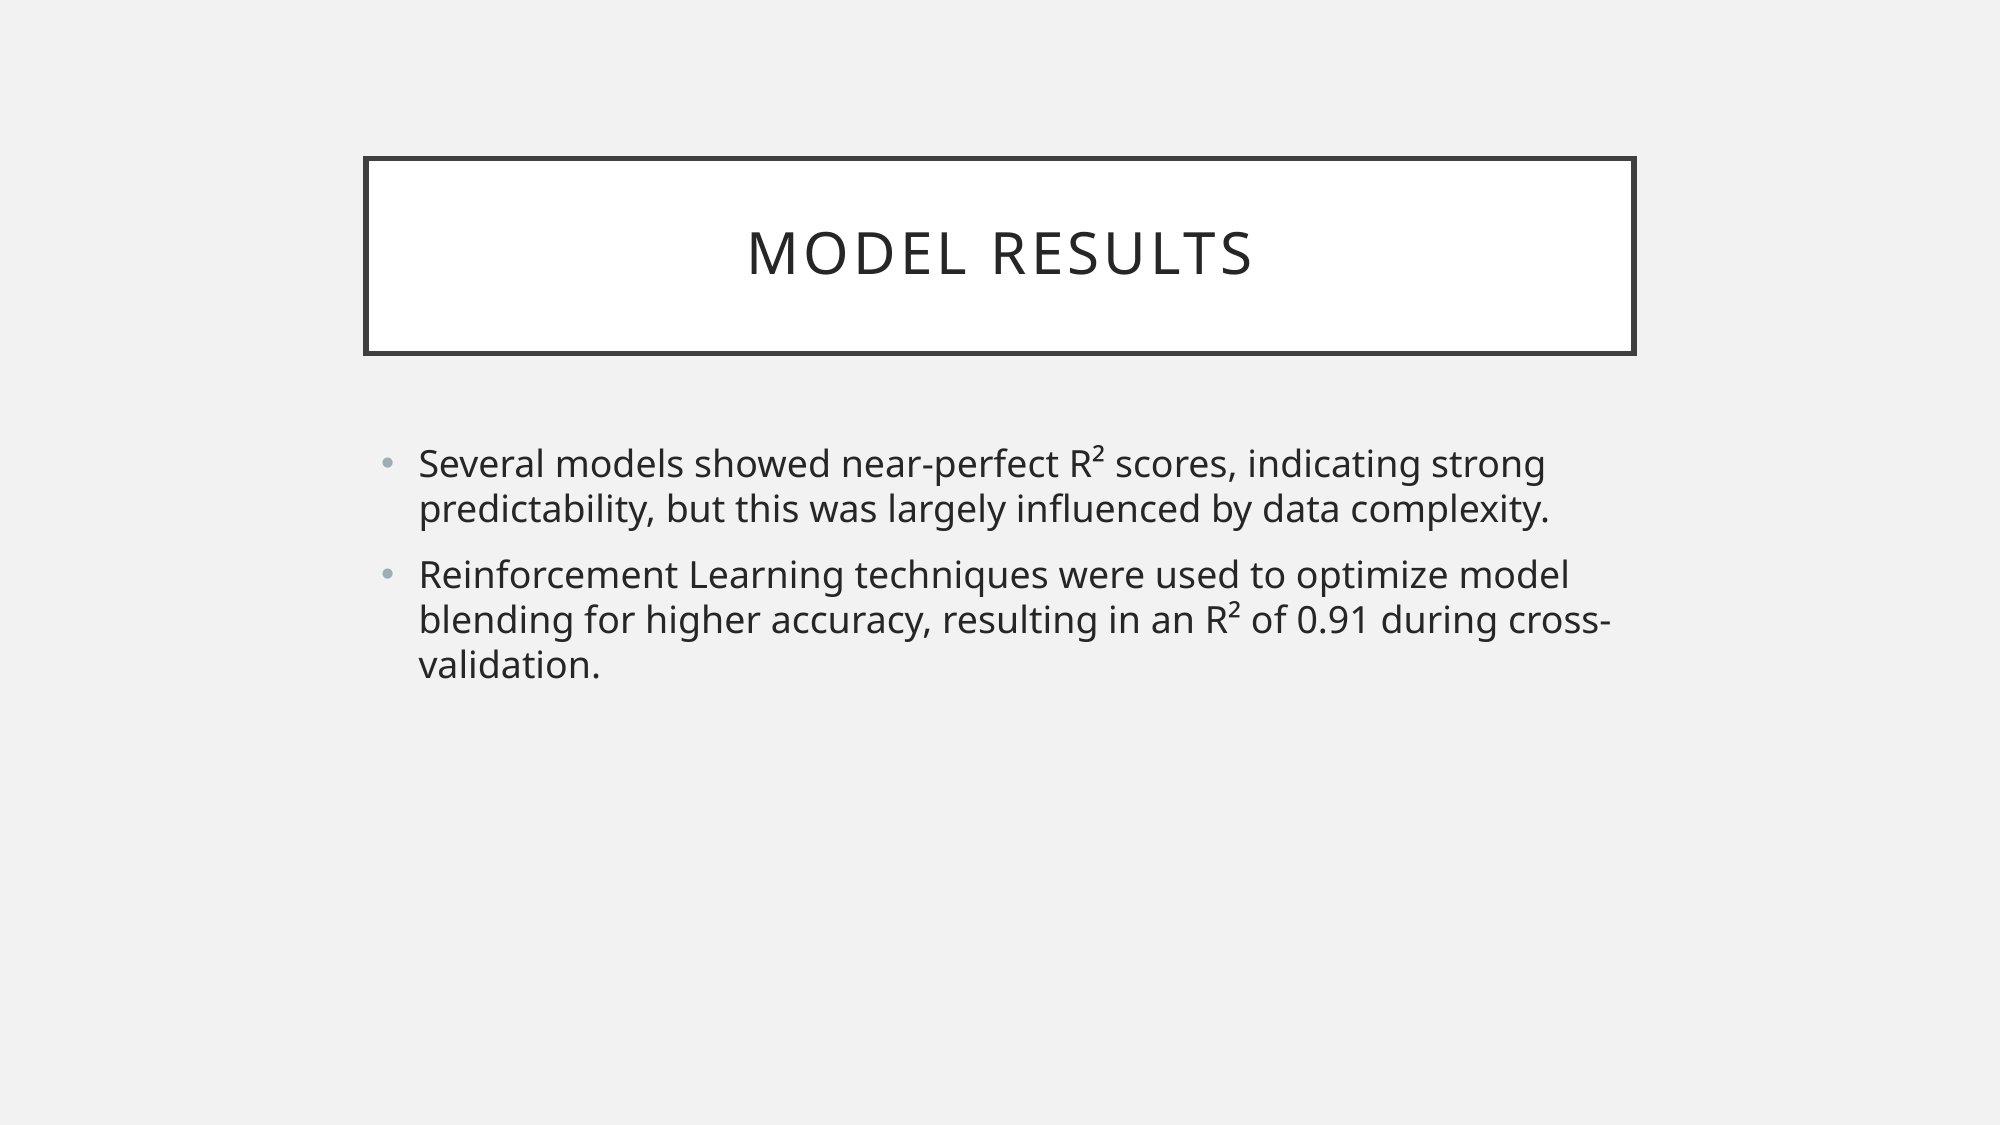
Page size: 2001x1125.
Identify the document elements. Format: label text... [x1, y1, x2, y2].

title Model Results [363, 156, 1637, 356]
list Several models showed near-perfect R² scores, indicating strong predictability, but this was largely influenced by data complexity. Reinforcement Learning techniques were used to optimize model blending for higher accuracy, resulting in an R² of 0.91 during cross-validation. [366, 432, 1634, 942]
